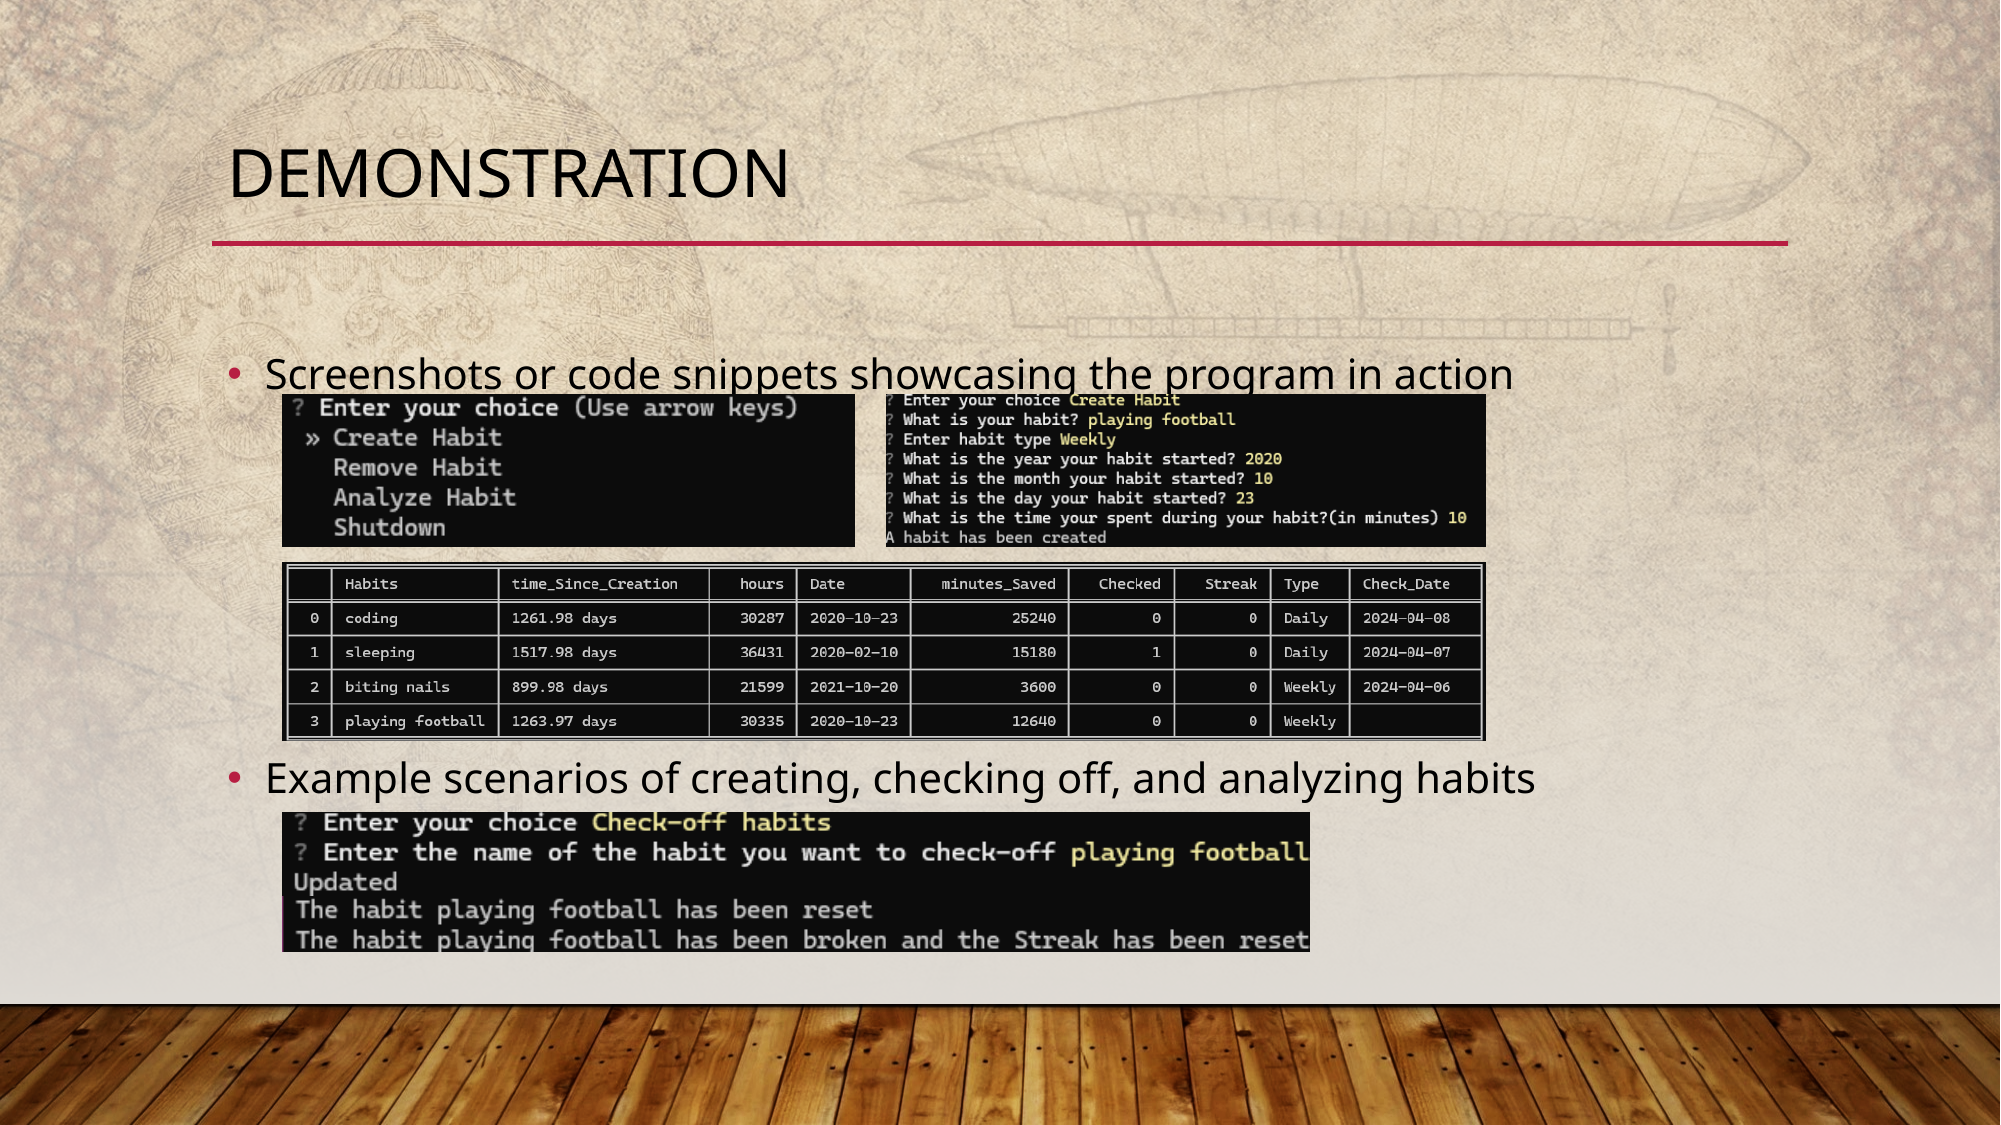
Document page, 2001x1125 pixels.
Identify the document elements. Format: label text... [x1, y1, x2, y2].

picture [0, 1004, 2000, 1125]
picture [282, 394, 855, 547]
picture [282, 812, 1310, 952]
picture [282, 562, 1486, 742]
list Screenshots or code snippets showcasing the program in action Example scenarios of creating, checking off, and analyzing habits [212, 330, 1788, 993]
title Demonstration [212, 131, 1788, 305]
picture [886, 394, 1486, 547]
